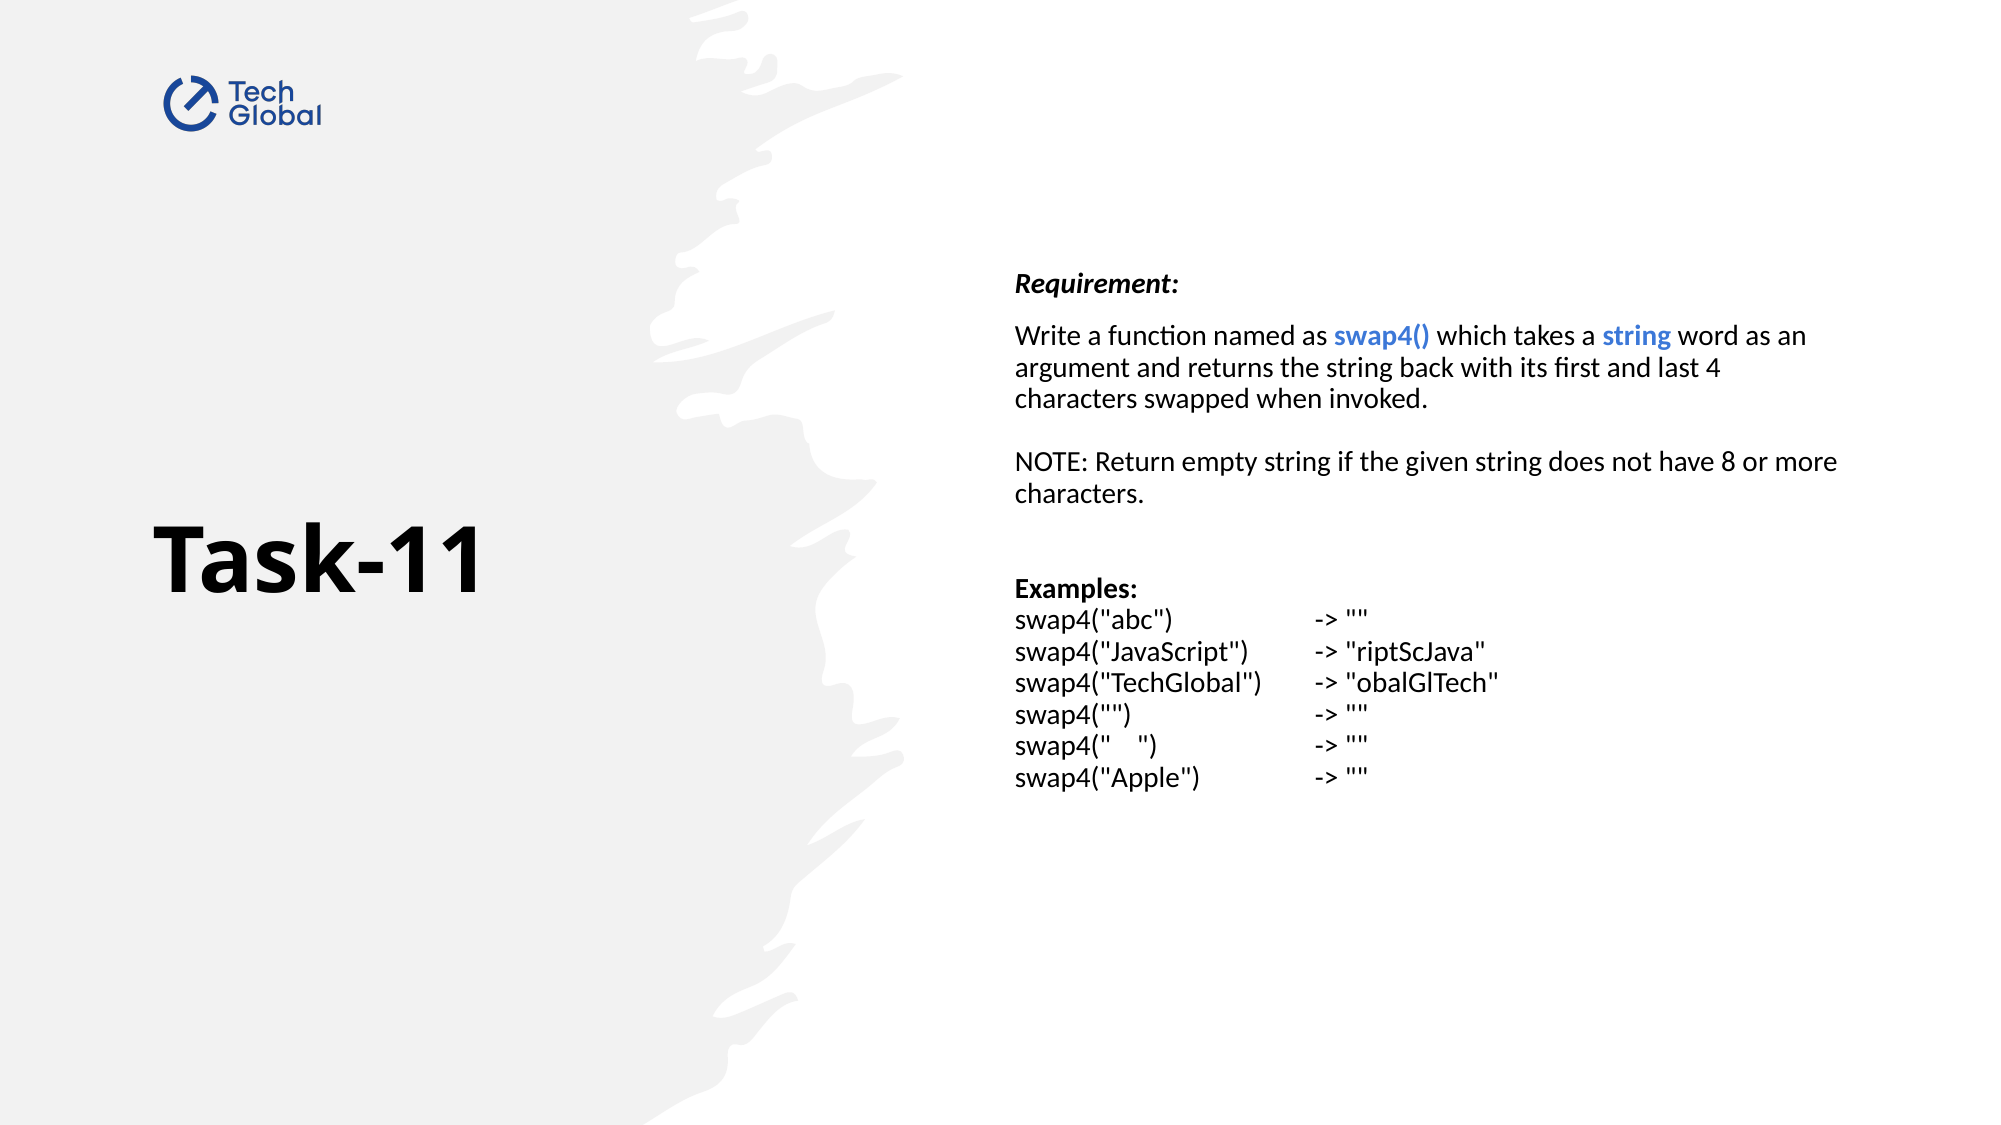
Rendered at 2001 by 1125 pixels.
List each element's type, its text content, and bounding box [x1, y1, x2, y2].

title Task-11 [137, 116, 800, 1008]
list Requirement: Write a function named as swap4() which takes a string word as an argument and returns the string back with its first and last 4 characters swapped when invoked. NOTE: Return empty string if the given string does not have 8 or more characters. Examples: swap4("abc") -> "" swap4("JavaScript") -> "riptScJava" swap4("TechGlobal") -> "obalGlTech" swap4("") -> "" swap4(" ") -> "" swap4("Apple") -> "" [999, 116, 1863, 1008]
text_box [0, 0, 904, 1125]
text_box [645, 0, 2000, 1125]
picture [149, 66, 334, 141]
